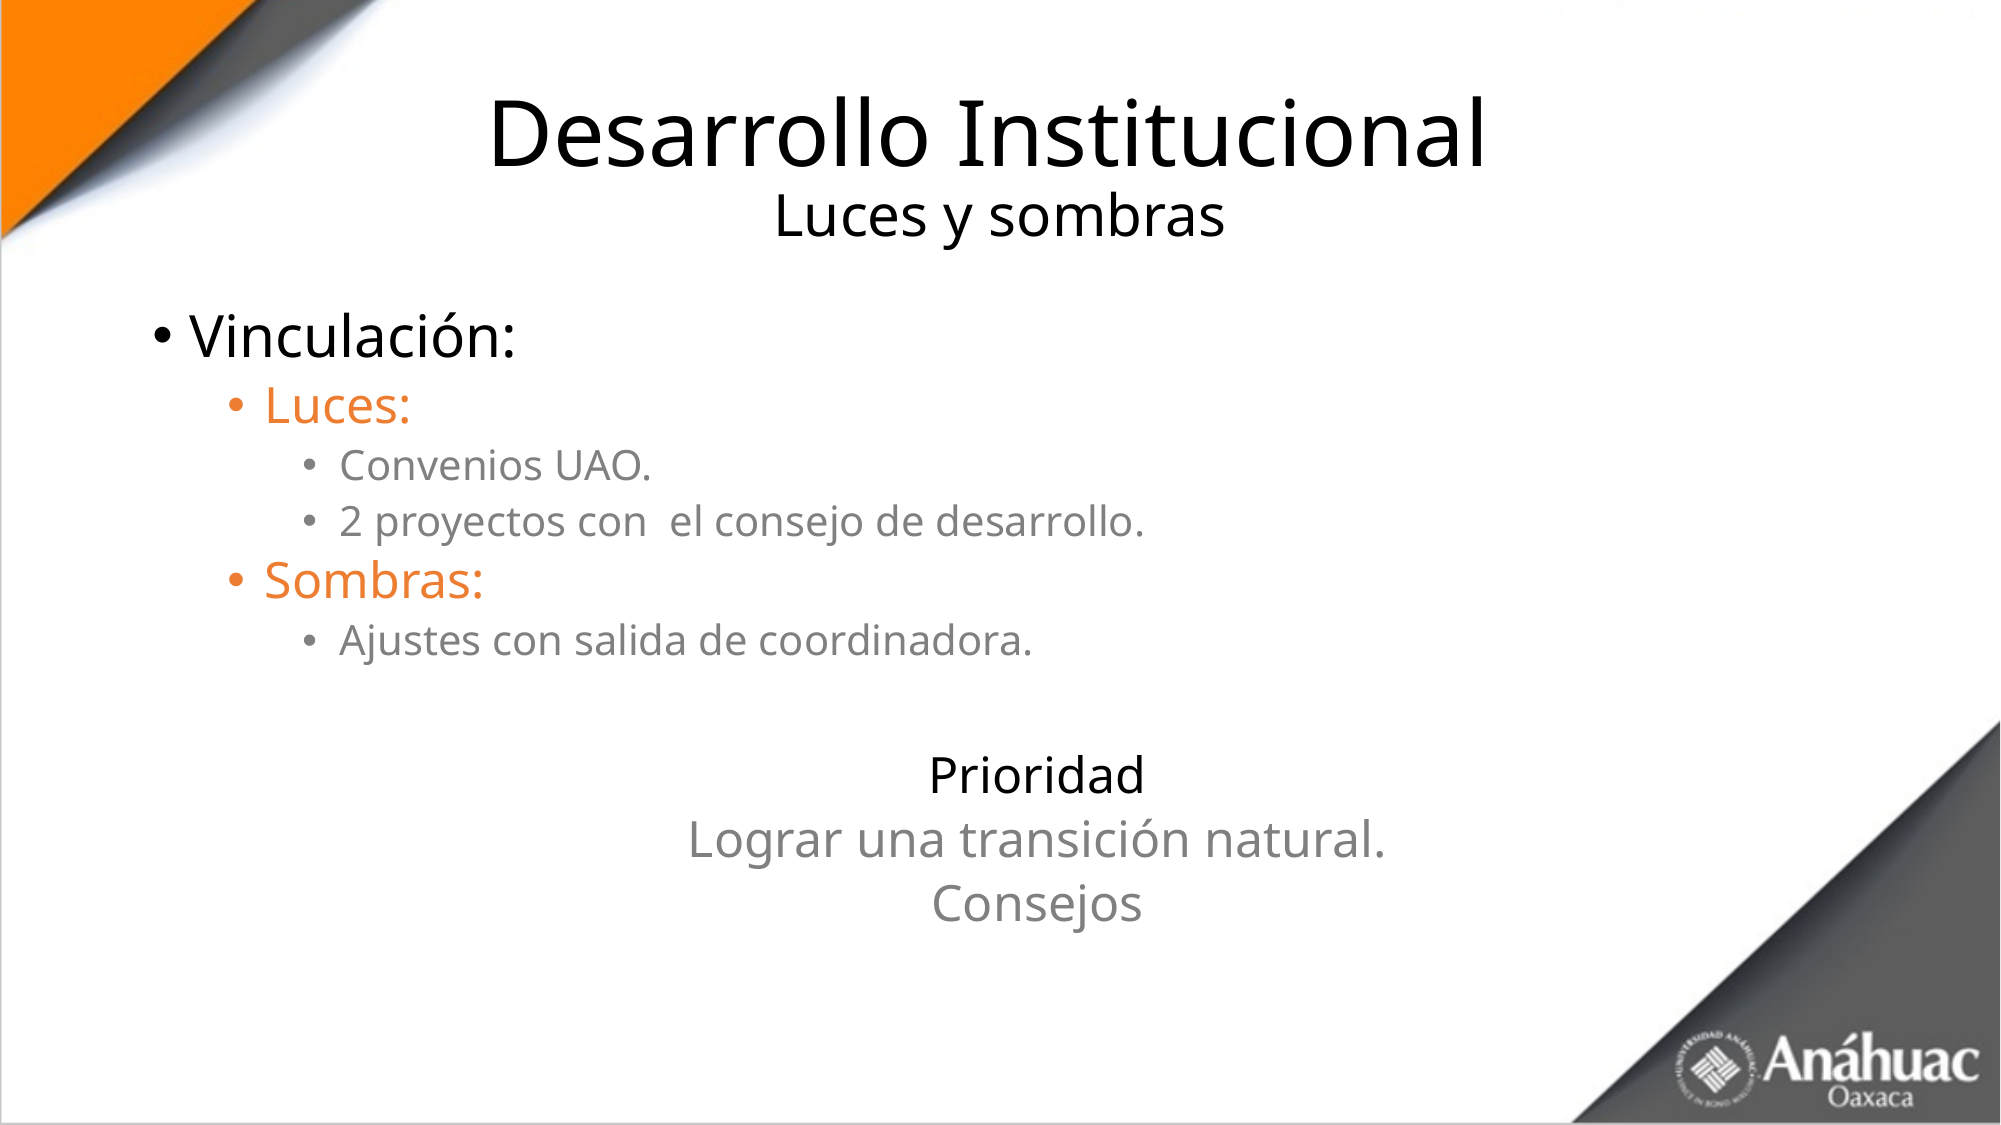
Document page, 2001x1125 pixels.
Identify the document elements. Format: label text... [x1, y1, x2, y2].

picture [0, 0, 2001, 1125]
list Vinculación: Luces: Convenios UAO. 2 proyectos con el consejo de desarrollo. Sombras: Ajustes con salida de coordinadora. Prioridad Lograr una transición natural. Consejos [137, 299, 1863, 1014]
title Desarrollo Institucional Luces y sombras [137, 59, 1863, 278]
